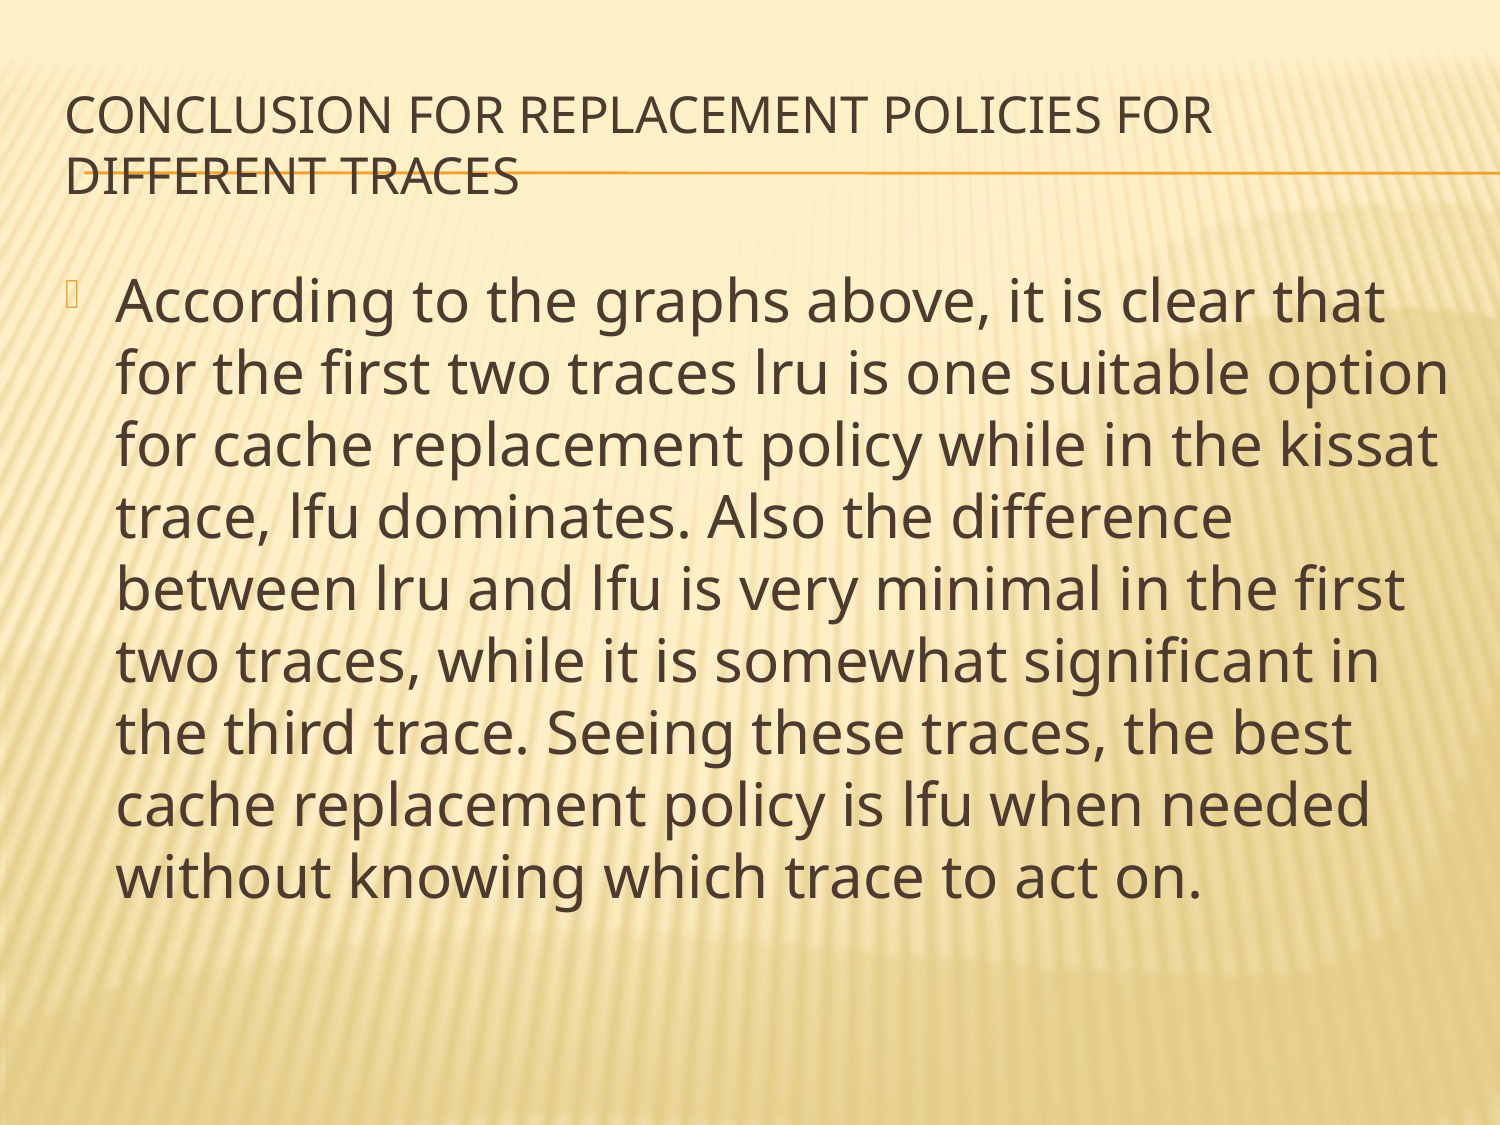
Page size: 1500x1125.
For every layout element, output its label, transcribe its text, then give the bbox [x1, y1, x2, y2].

list According to the graphs above, it is clear that for the first two traces lru is one suitable option for cache replacement policy while in the kissat trace, lfu dominates. Also the difference between lru and lfu is very minimal in the first two traces, while it is somewhat significant in the third trace. Seeing these traces, the best cache replacement policy is lfu when needed without knowing which trace to act on. [50, 254, 1475, 998]
title Conclusion for replacement policies for different traces [50, 75, 1475, 213]
